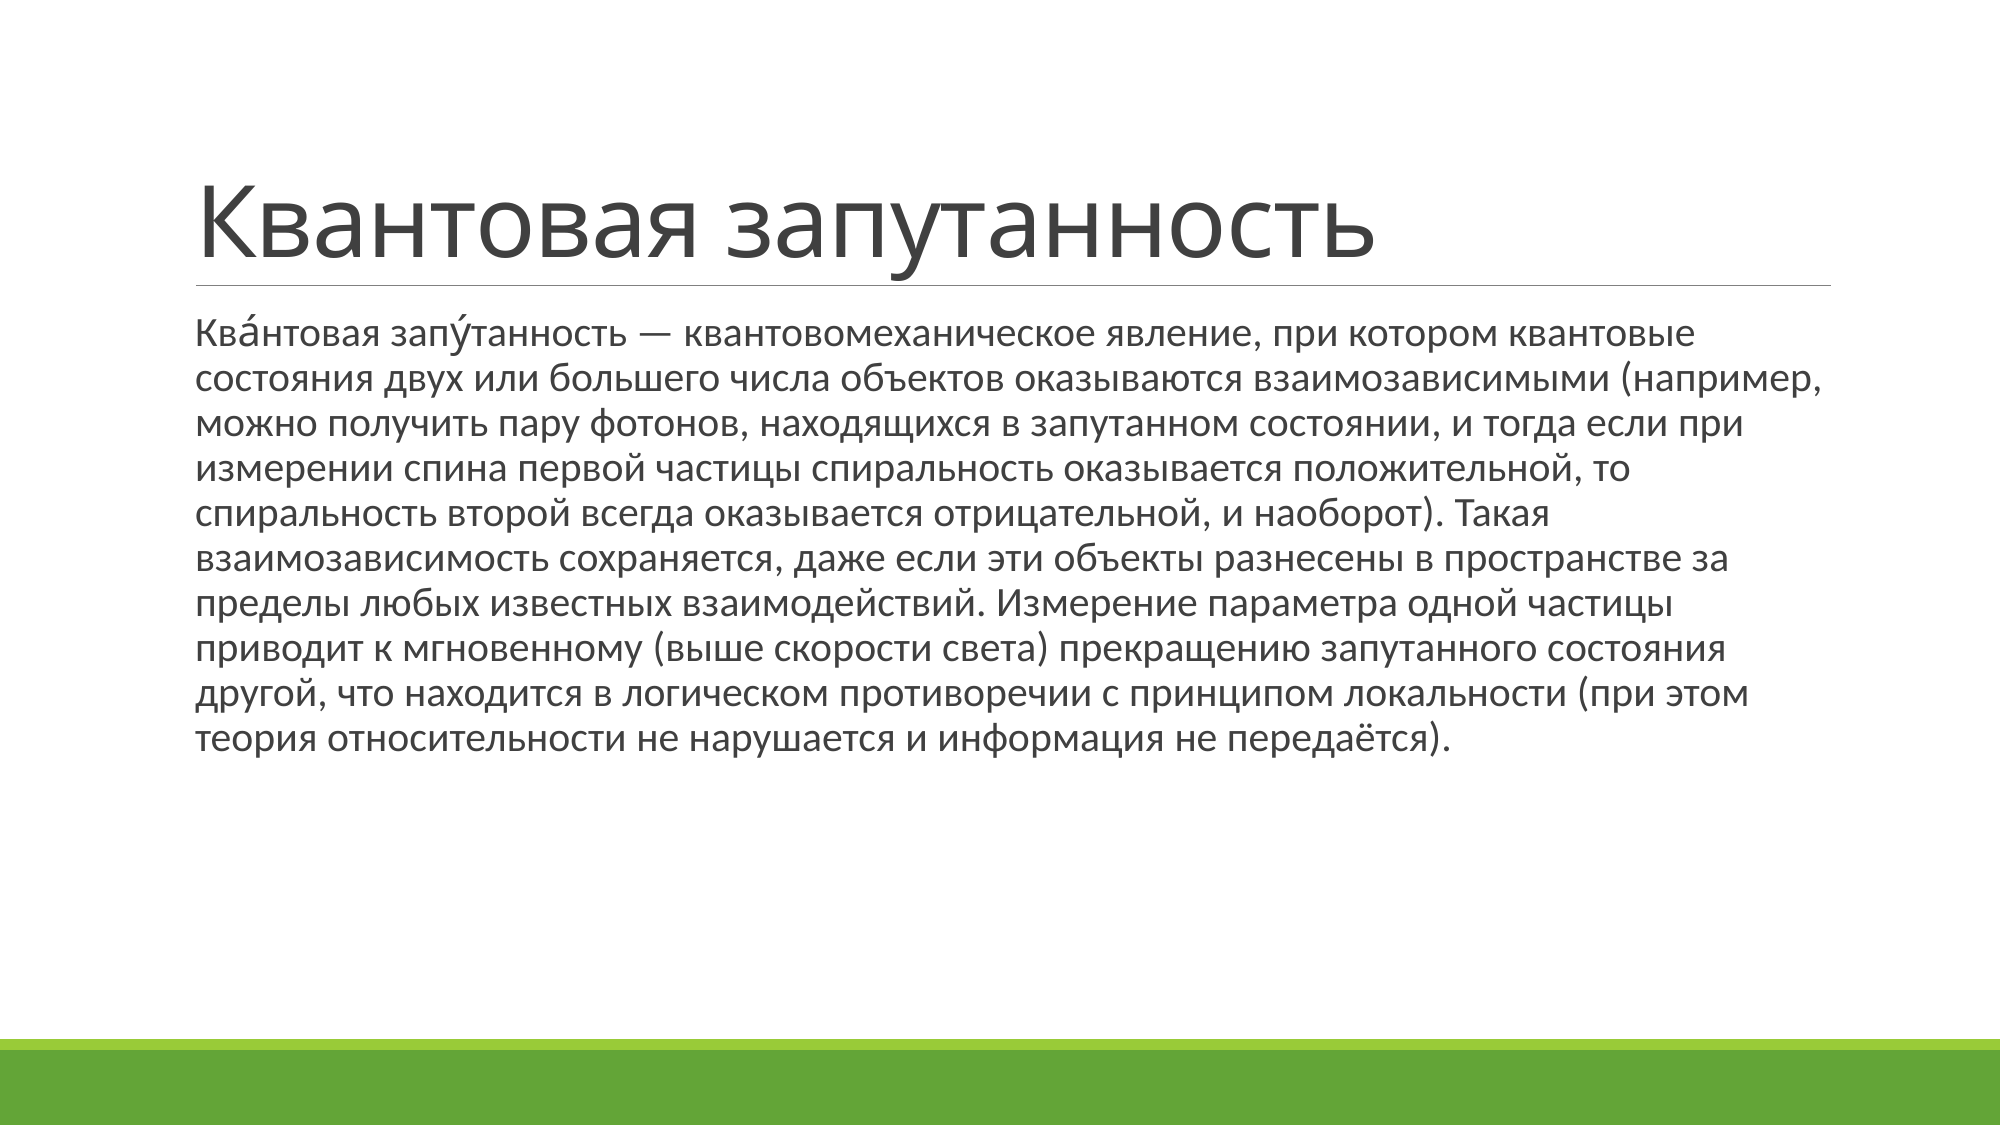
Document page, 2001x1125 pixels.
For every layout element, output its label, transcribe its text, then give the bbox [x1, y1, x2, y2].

title Квантовая запутанность [180, 47, 1830, 285]
list Ква́нтовая запу́танность — квантовомеханическое явление, при котором квантовые состояния двух или большего числа объектов оказываются взаимозависимыми (например, можно получить пару фотонов, находящихся в запутанном состоянии, и тогда если при измерении спина первой частицы спиральность оказывается положительной, то спиральность второй всегда оказывается отрицательной, и наоборот). Такая взаимозависимость сохраняется, даже если эти объекты разнесены в пространстве за пределы любых известных взаимодействий. Измерение параметра одной частицы приводит к мгновенному (выше скорости света) прекращению запутанного состояния другой, что находится в логическом противоречии с принципом локальности (при этом теория относительности не нарушается и информация не передаётся). [180, 302, 1830, 963]
